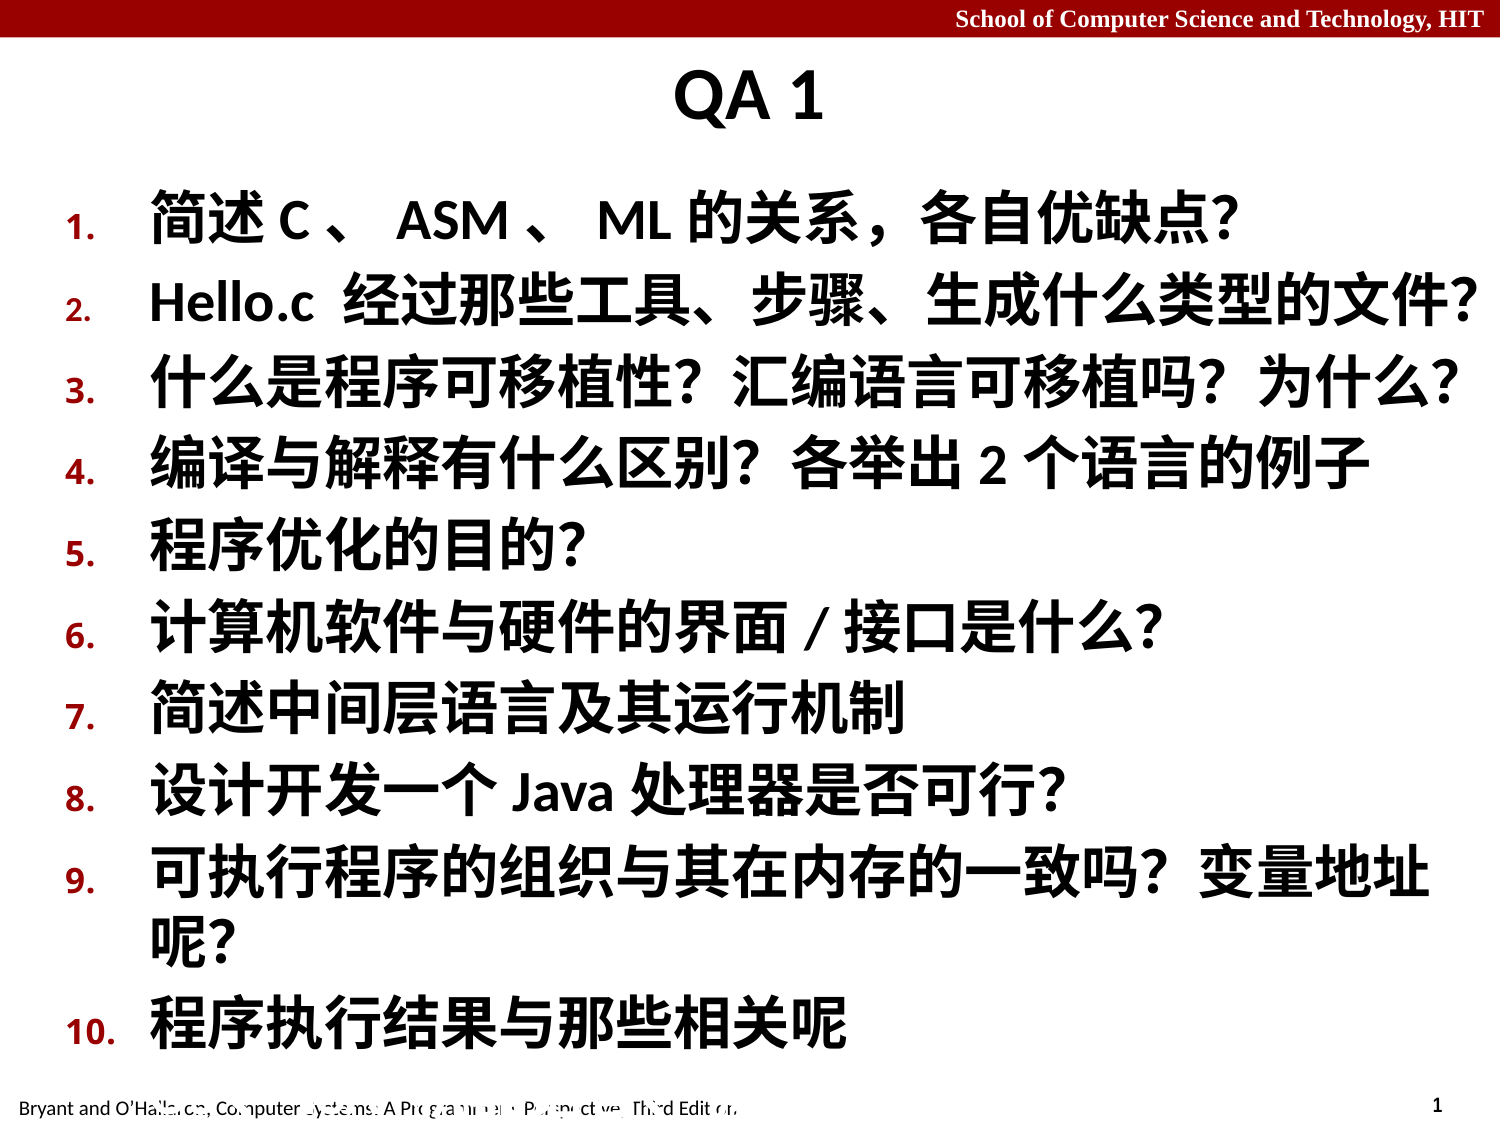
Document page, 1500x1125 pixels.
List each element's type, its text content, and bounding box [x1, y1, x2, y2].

list 简述C、ASM、ML的关系，各自优缺点？ Hello.c 经过那些工具、步骤、生成什么类型的文件？ 什么是程序可移植性？汇编语言可移植吗？为什么？ 编译与解释有什么区别？各举出2个语言的例子 程序优化的目的？ 计算机软件与硬件的界面/接口是什么？ 简述中间层语言及其运行机制 设计开发一个Java处理器是否可行？ 可执行程序的组织与其在内存的一致吗？变量地址呢？ 程序执行结果与那些相关呢序编写、语言处理系统、OS、ISA-机器语言、微体系结构等 [49, 173, 1484, 1080]
title QA 1 [62, 0, 1438, 173]
